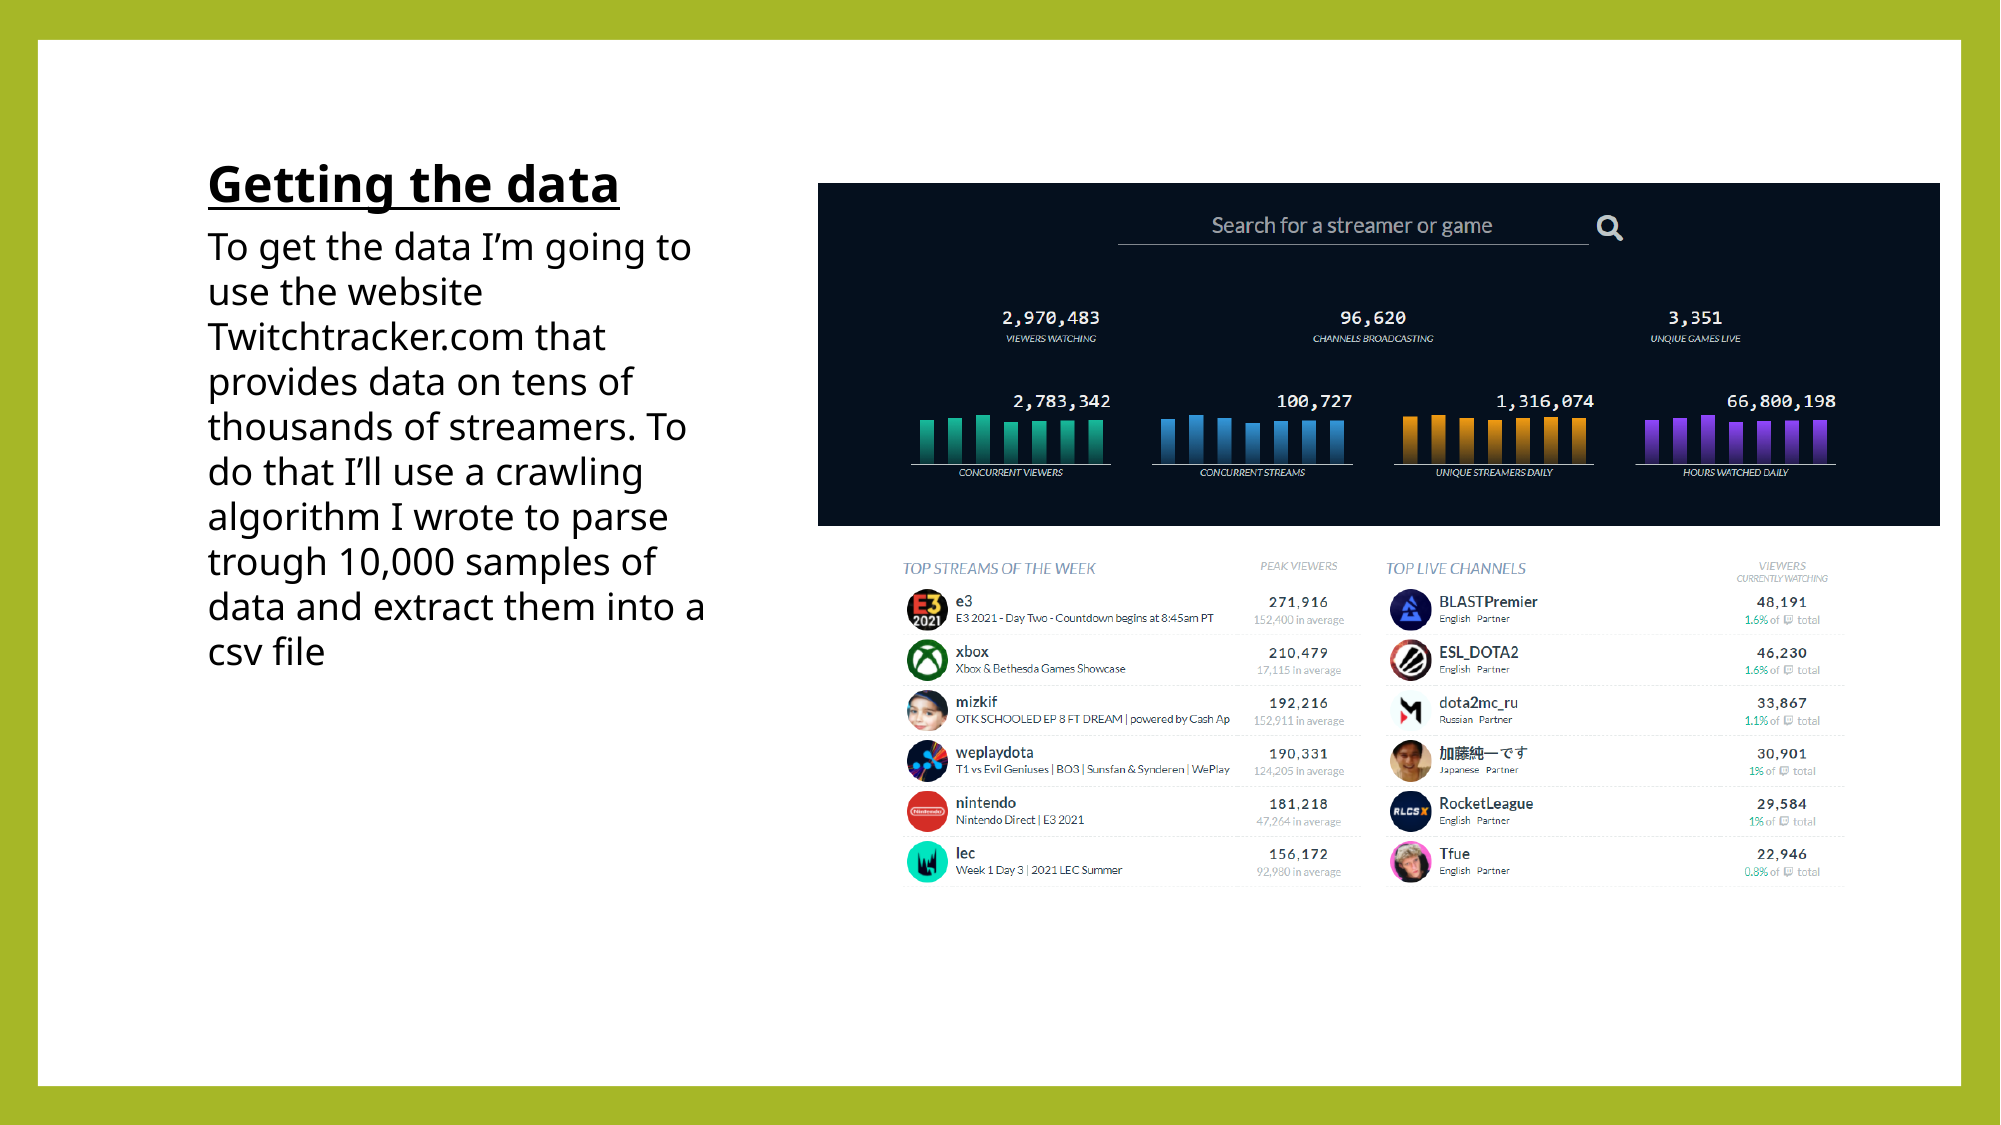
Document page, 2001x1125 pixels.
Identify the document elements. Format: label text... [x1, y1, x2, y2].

text_box To get the data I’m going to use the website Twitchtracker.com that provides data on tens of thousands of streamers. To do that I’ll use a crawling algorithm I wrote to parse trough 10,000 samples of data and extract them into a csv file [192, 215, 724, 681]
text_box Getting the data [192, 145, 686, 221]
picture [818, 183, 1940, 887]
